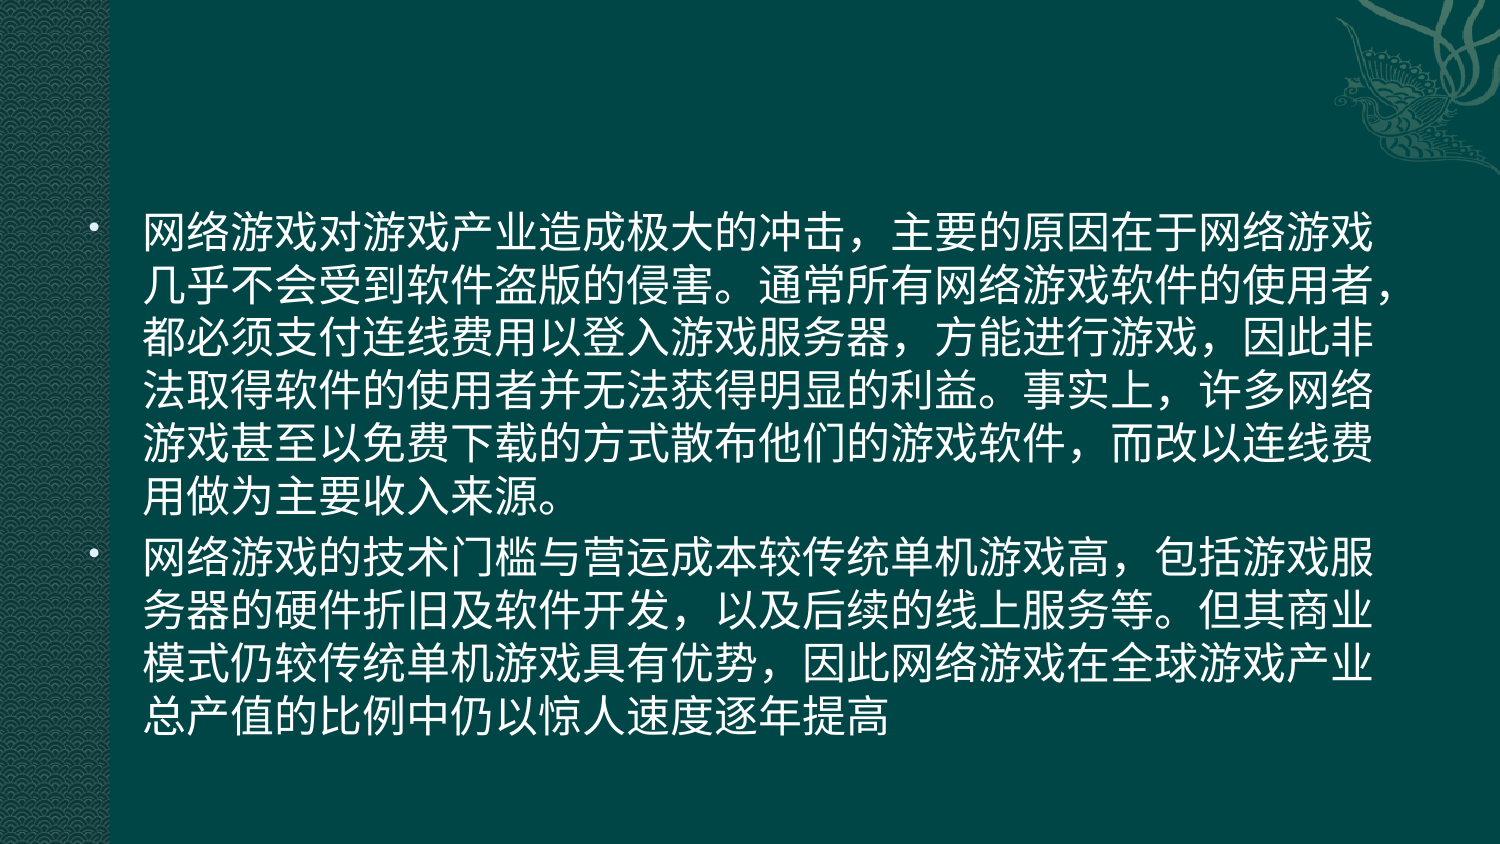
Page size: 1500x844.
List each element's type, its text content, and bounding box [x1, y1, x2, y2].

list 网络游戏对游戏产业造成极大的冲击，主要的原因在于网络游戏几乎不会受到软件盗版的侵害。通常所有网络游戏软件的使用者，都必须支付连线费用以登入游戏服务器，方能进行游戏，因此非法取得软件的使用者并无法获得明显的利益。事实上，许多网络游戏甚至以免费下载的方式散布他们的游戏软件，而改以连线费用做为主要收入来源。 网络游戏的技术门槛与营运成本较传统单机游戏高，包括游戏服务器的硬件折旧及软件开发，以及后续的线上服务等。但其商业模式仍较传统单机游戏具有优势，因此网络游戏在全球游戏产业总产值的比例中仍以惊人速度逐年提高 [75, 196, 1425, 754]
picture [0, 0, 110, 844]
